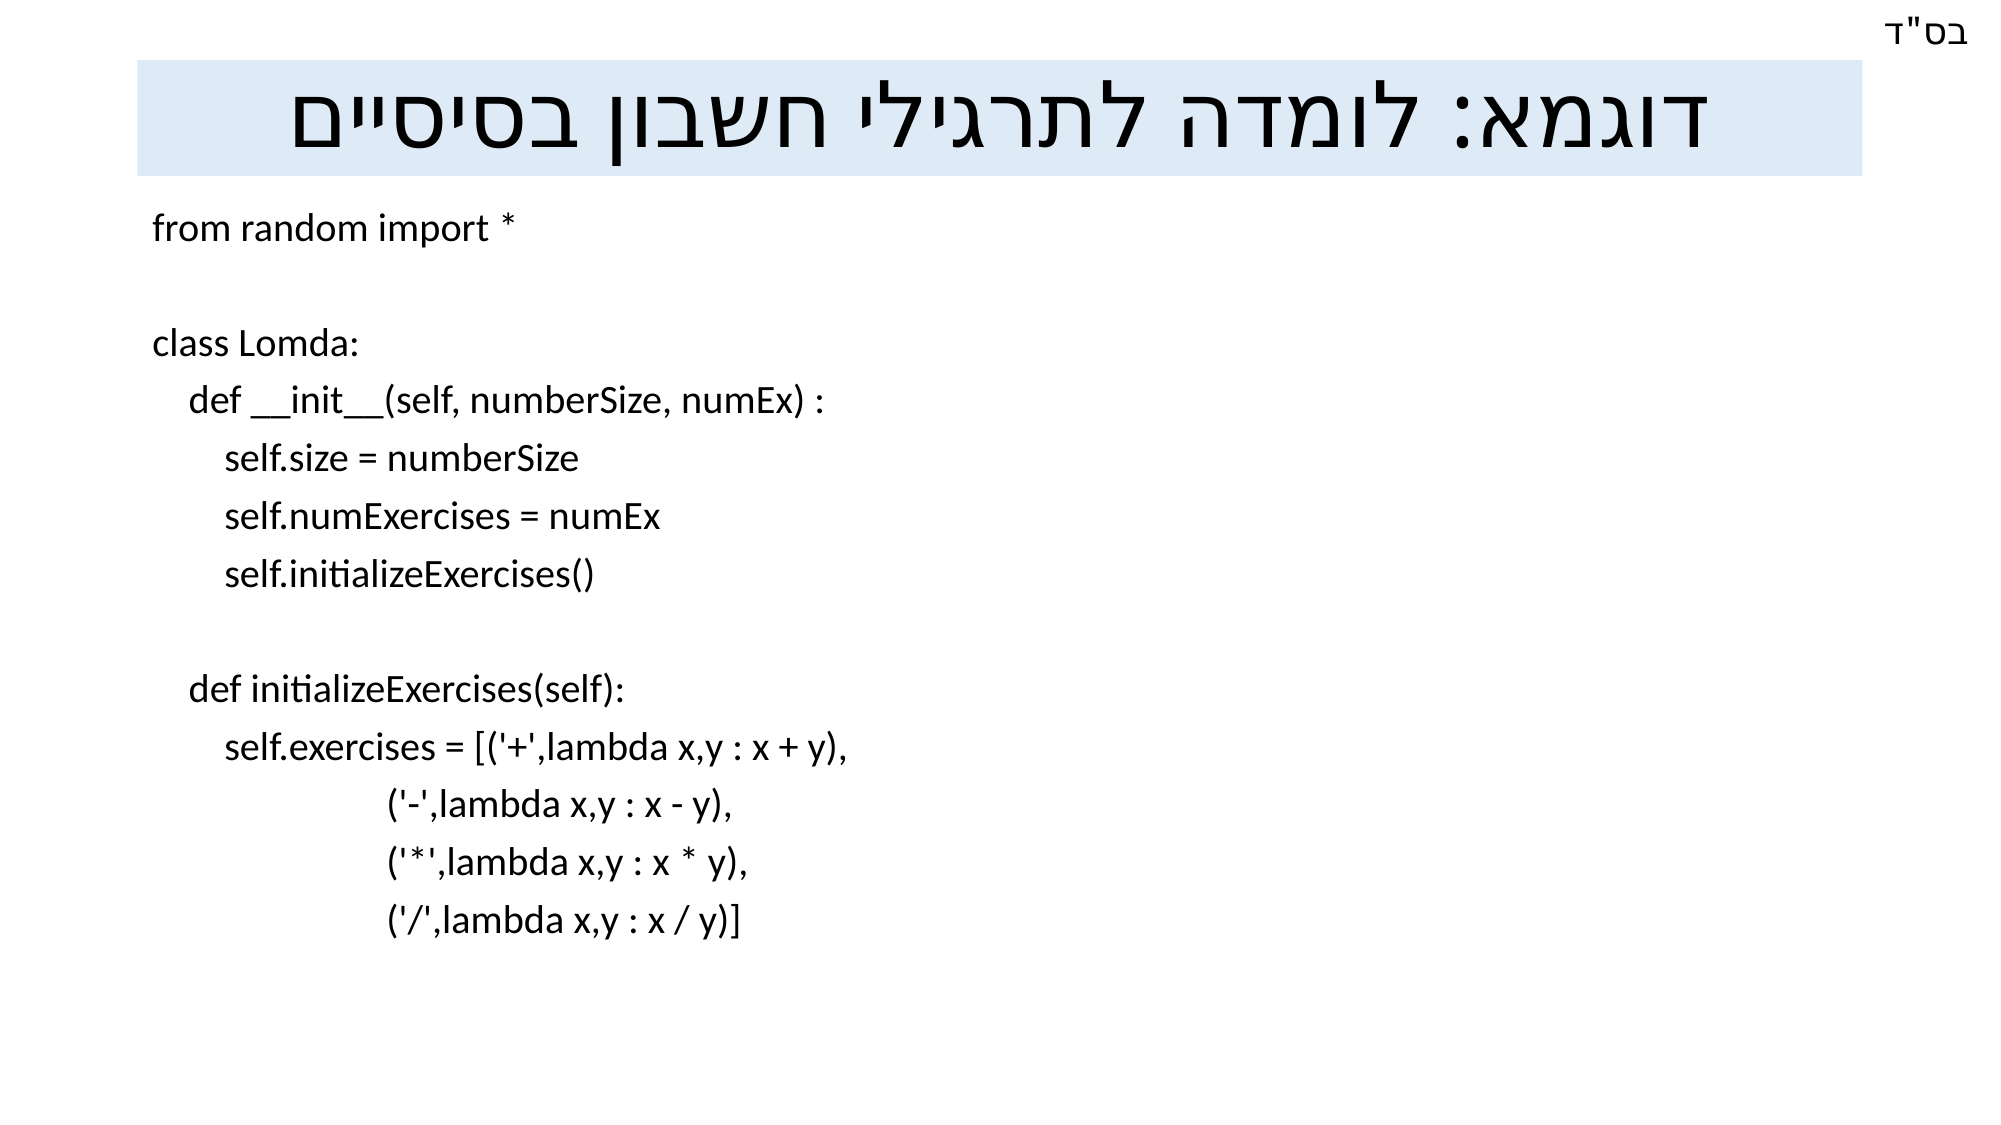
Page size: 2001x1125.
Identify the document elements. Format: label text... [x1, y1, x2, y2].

title דוגמא: לומדה לתרגילי חשבון בסיסיים [137, 59, 1863, 177]
list from random import * class Lomda: def __init__(self, numberSize, numEx) : self.size = numberSize self.numExercises = numEx self.initializeExercises() def initializeExercises(self): self.exercises = [('+',lambda x,y : x + y), ('-',lambda x,y : x - y), ('*',lambda x,y : x * y), ('/',lambda x,y : x / y)] [137, 198, 1863, 1014]
